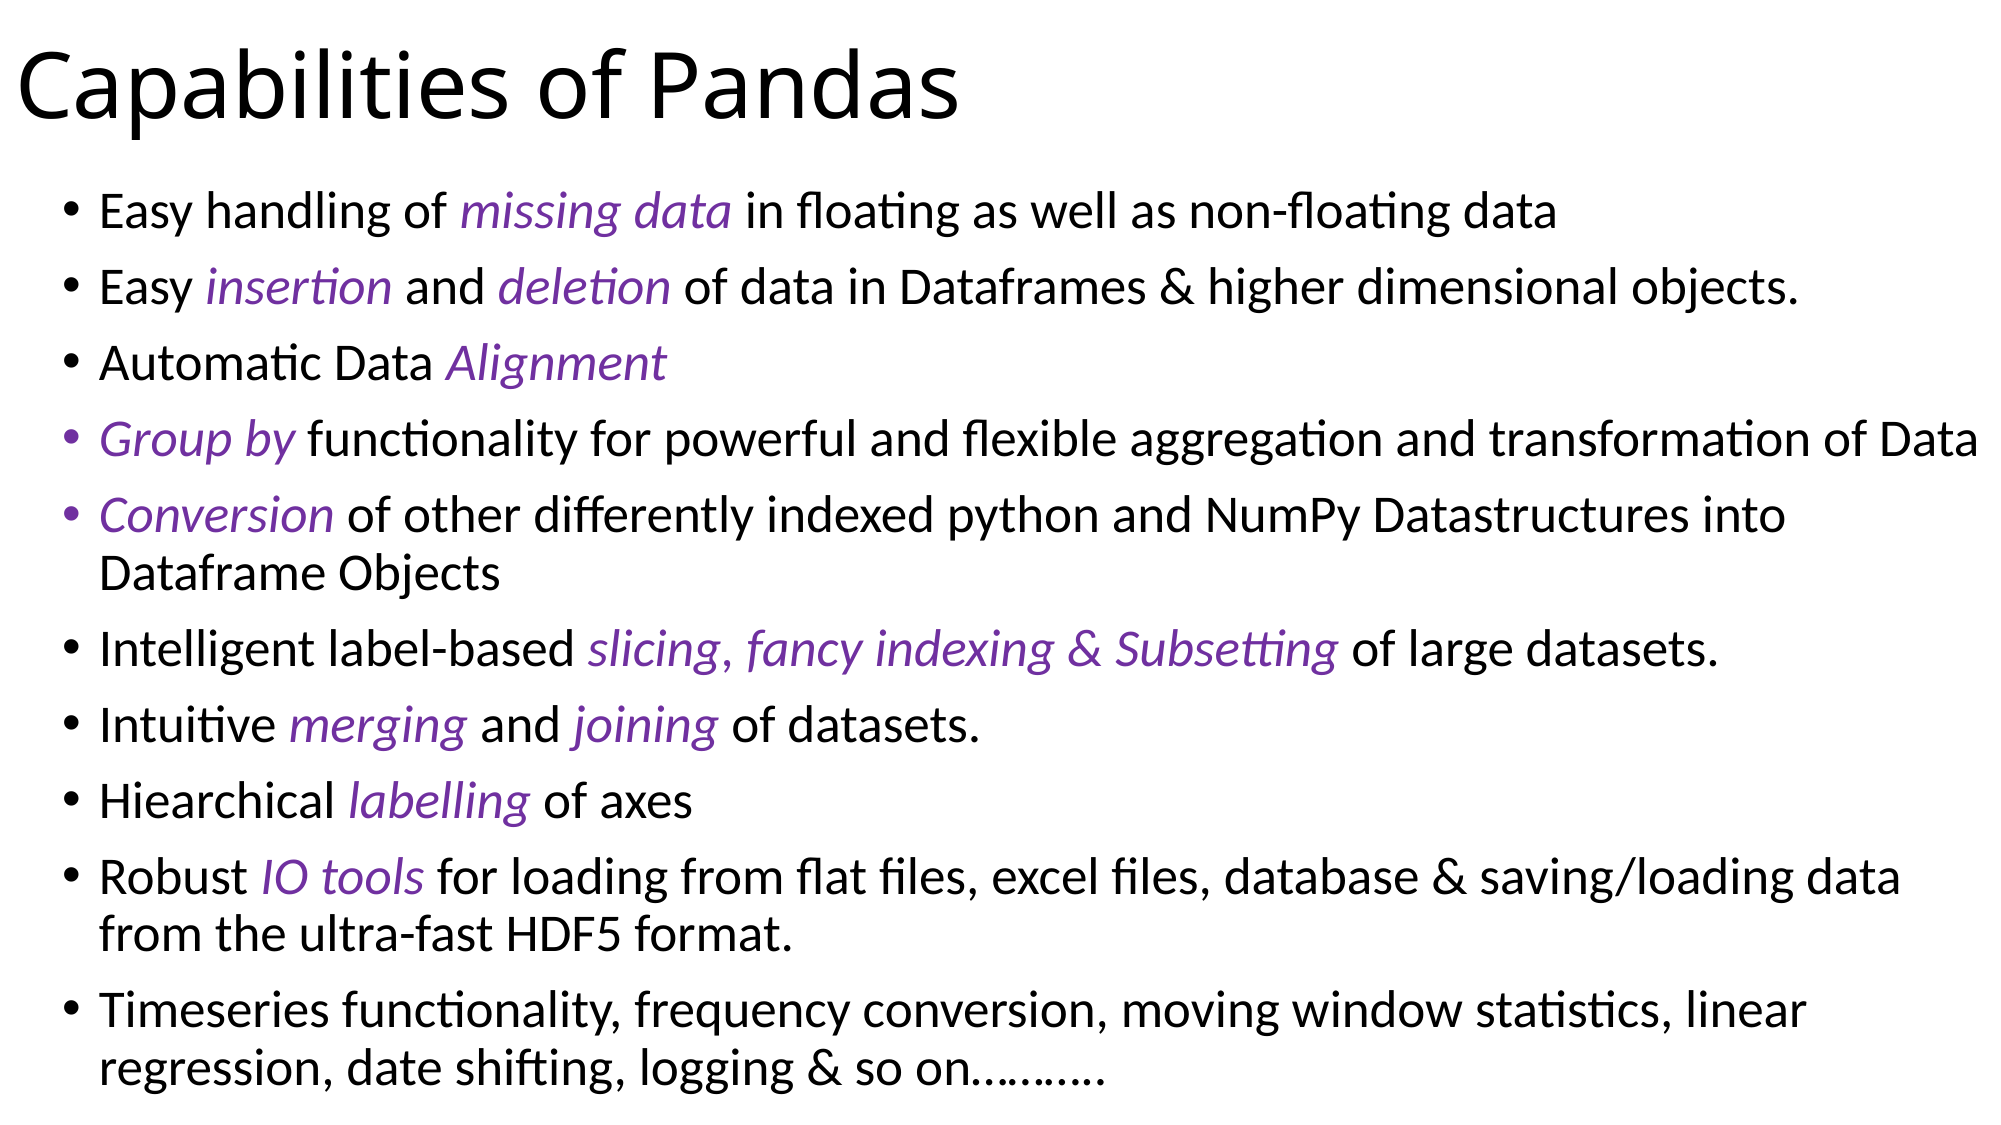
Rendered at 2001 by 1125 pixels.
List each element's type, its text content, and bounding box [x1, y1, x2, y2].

title Capabilities of Pandas [0, 3, 1812, 176]
list Easy handling of missing data in floating as well as non-floating data Easy insertion and deletion of data in Dataframes & higher dimensional objects. Automatic Data Alignment Group by functionality for powerful and flexible aggregation and transformation of Data Conversion of other differently indexed python and NumPy Datastructures into Dataframe Objects Intelligent label-based slicing, fancy indexing & Subsetting of large datasets. Intuitive merging and joining of datasets. Hiearchical labelling of axes Robust IO tools for loading from flat files, excel files, database & saving/loading data from the ultra-fast HDF5 format. Timeseries functionality, frequency conversion, moving window statistics, linear regression, date shifting, logging & so on……….. [47, 175, 2000, 1122]
